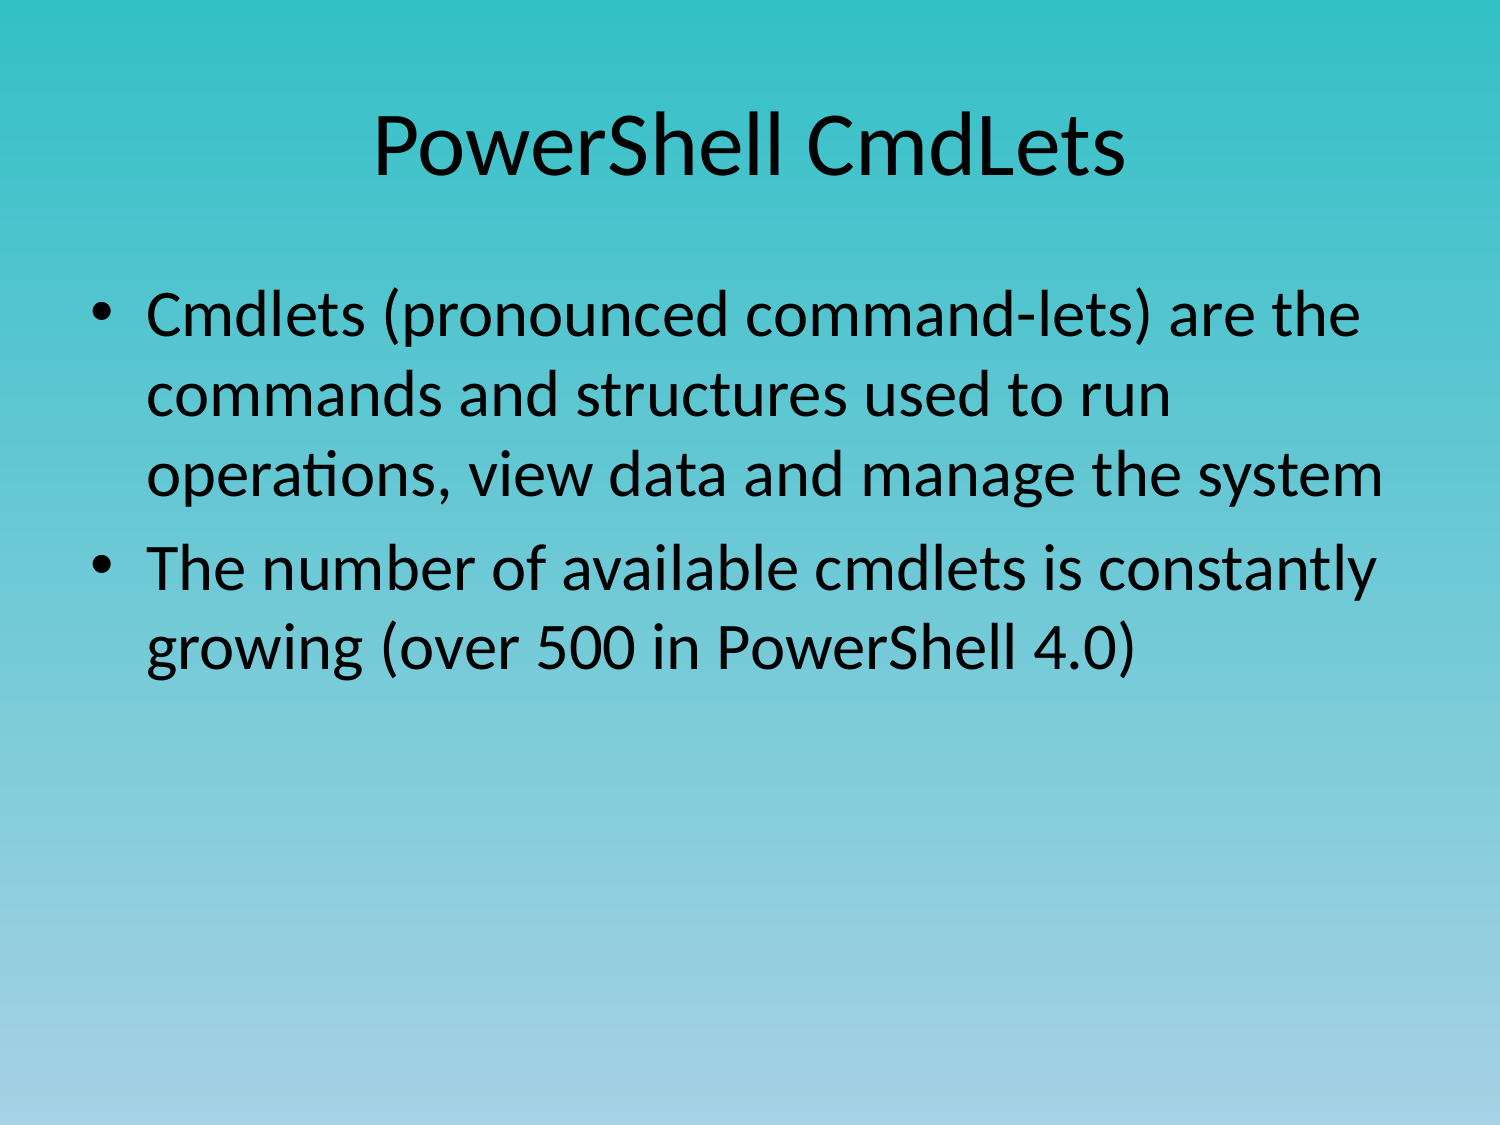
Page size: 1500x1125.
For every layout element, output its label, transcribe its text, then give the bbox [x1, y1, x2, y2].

list Cmdlets (pronounced command-lets) are the commands and structures used to run operations, view data and manage the system The number of available cmdlets is constantly growing (over 500 in PowerShell 4.0) [75, 262, 1425, 1005]
title PowerShell CmdLets [75, 45, 1425, 233]
